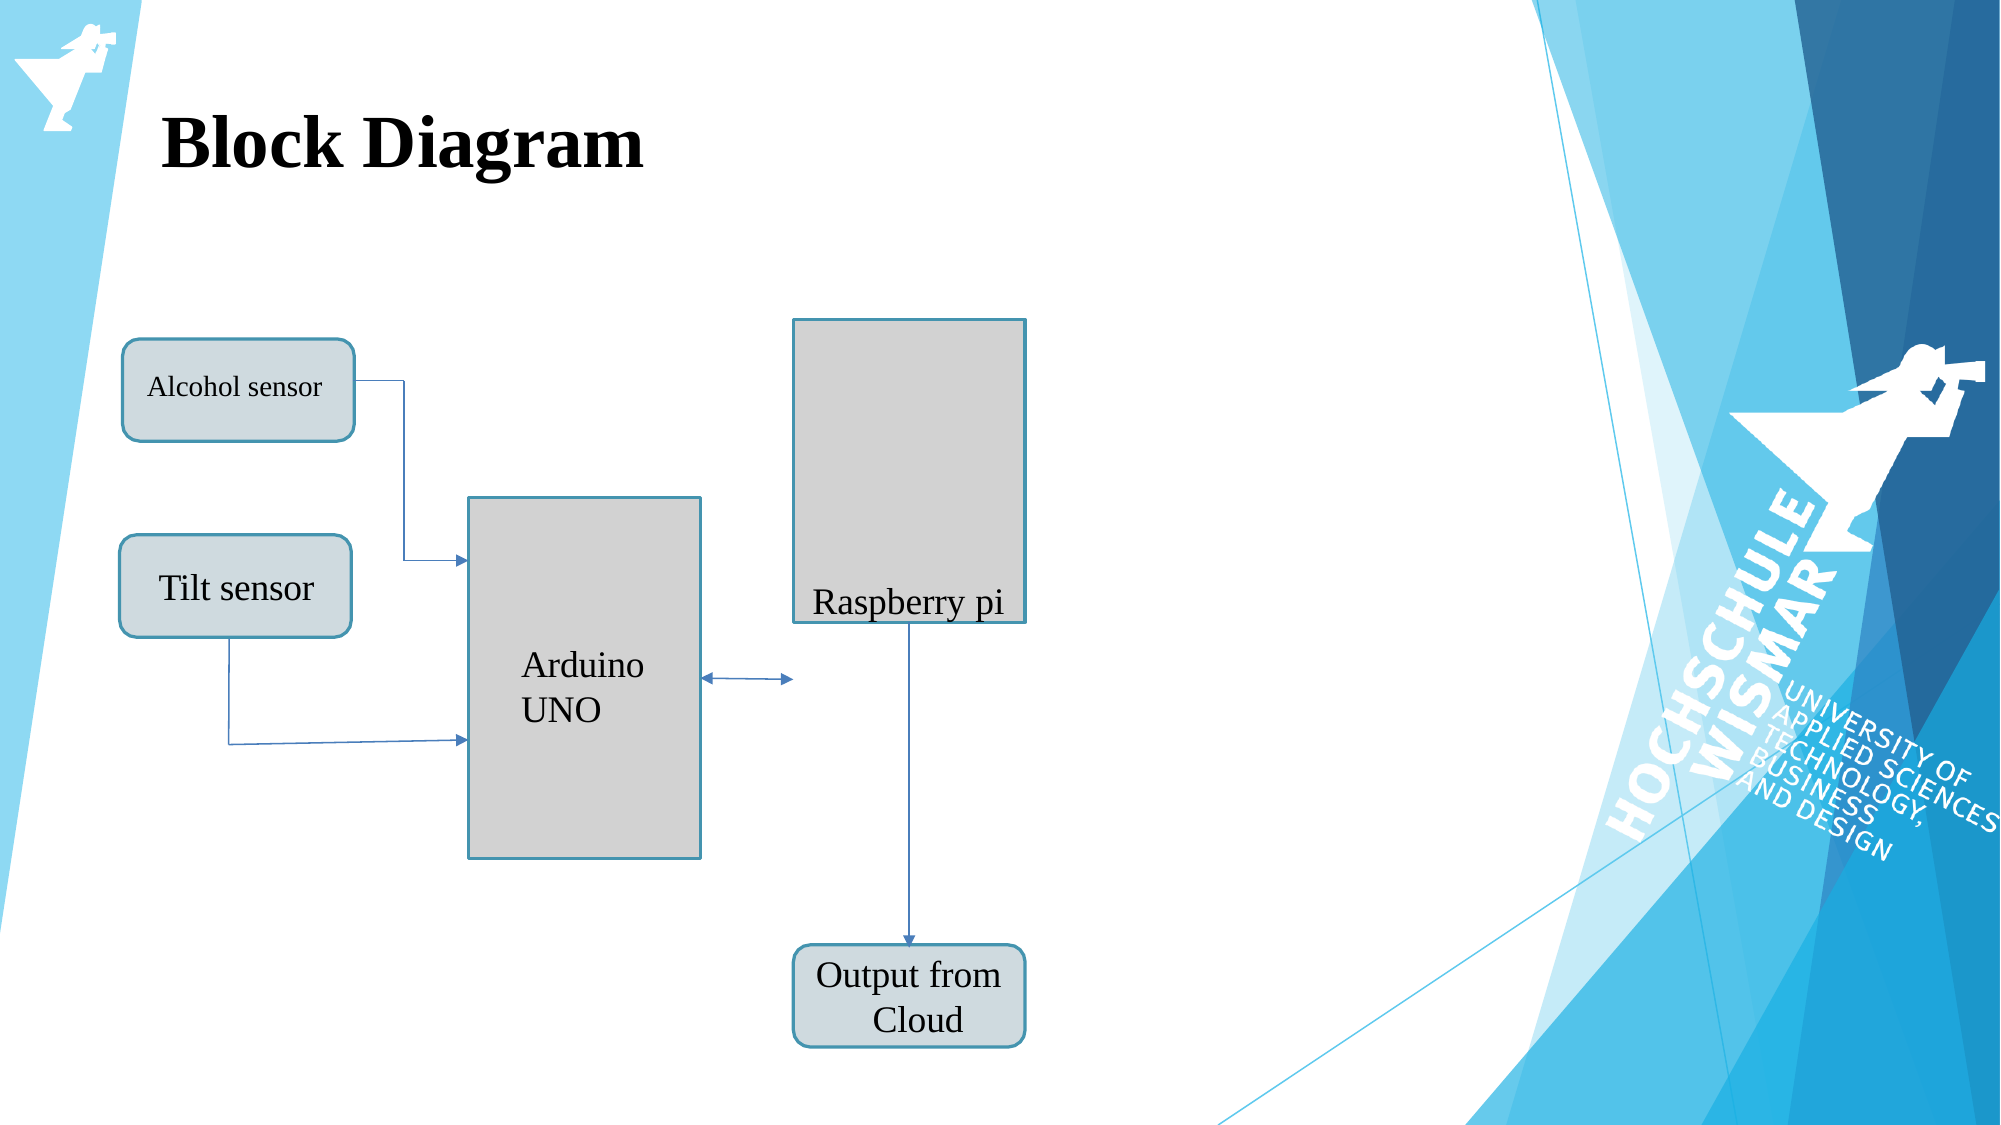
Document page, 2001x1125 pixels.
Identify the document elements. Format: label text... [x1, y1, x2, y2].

text_box Raspberry pi [793, 319, 1026, 623]
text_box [228, 739, 469, 745]
text_box Arduino UNO [518, 637, 714, 730]
picture [1605, 344, 2000, 861]
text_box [117, 532, 354, 640]
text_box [120, 337, 357, 444]
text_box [791, 942, 1027, 1050]
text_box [14, 23, 117, 132]
text_box [468, 497, 701, 859]
title Block Diagram [159, 89, 649, 280]
